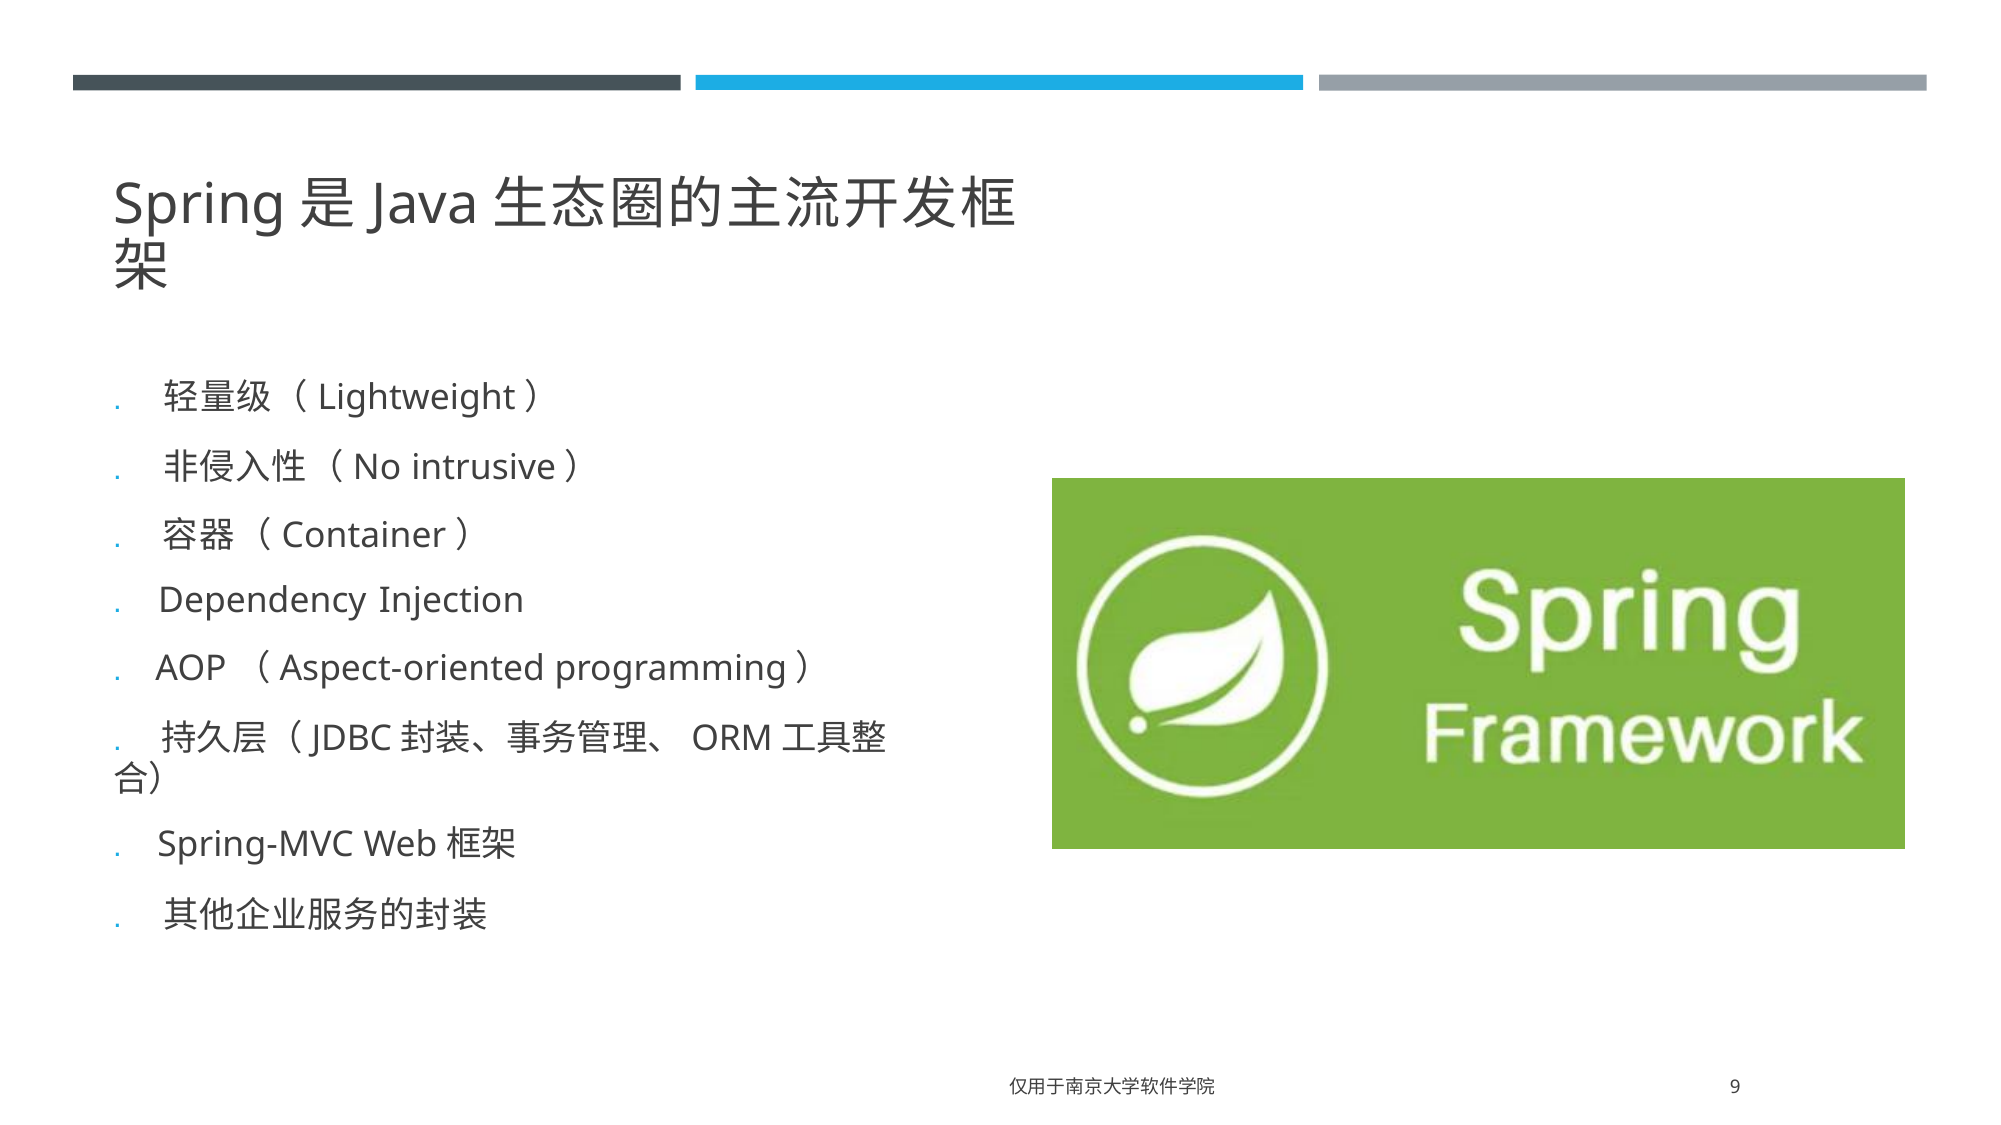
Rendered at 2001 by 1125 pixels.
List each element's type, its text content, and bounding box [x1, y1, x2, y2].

picture [1052, 478, 1905, 849]
text_box 仅用于南京大学软件学院 9 [1007, 1073, 1892, 1100]
text_box . 轻量级（Lightweight） . 非侵入性（No intrusive） . 容器（Container） . Dependency Injection . AOP（Aspect-oriented programming） . 持久层（JDBC封装、事务管理、ORM工具整合） . Spring-MVC Web框架 . 其他企业服务的封装 [111, 377, 934, 897]
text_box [73, 74, 1927, 91]
text_box Spring是Java生态圈的主流开发框架 [111, 172, 1052, 238]
